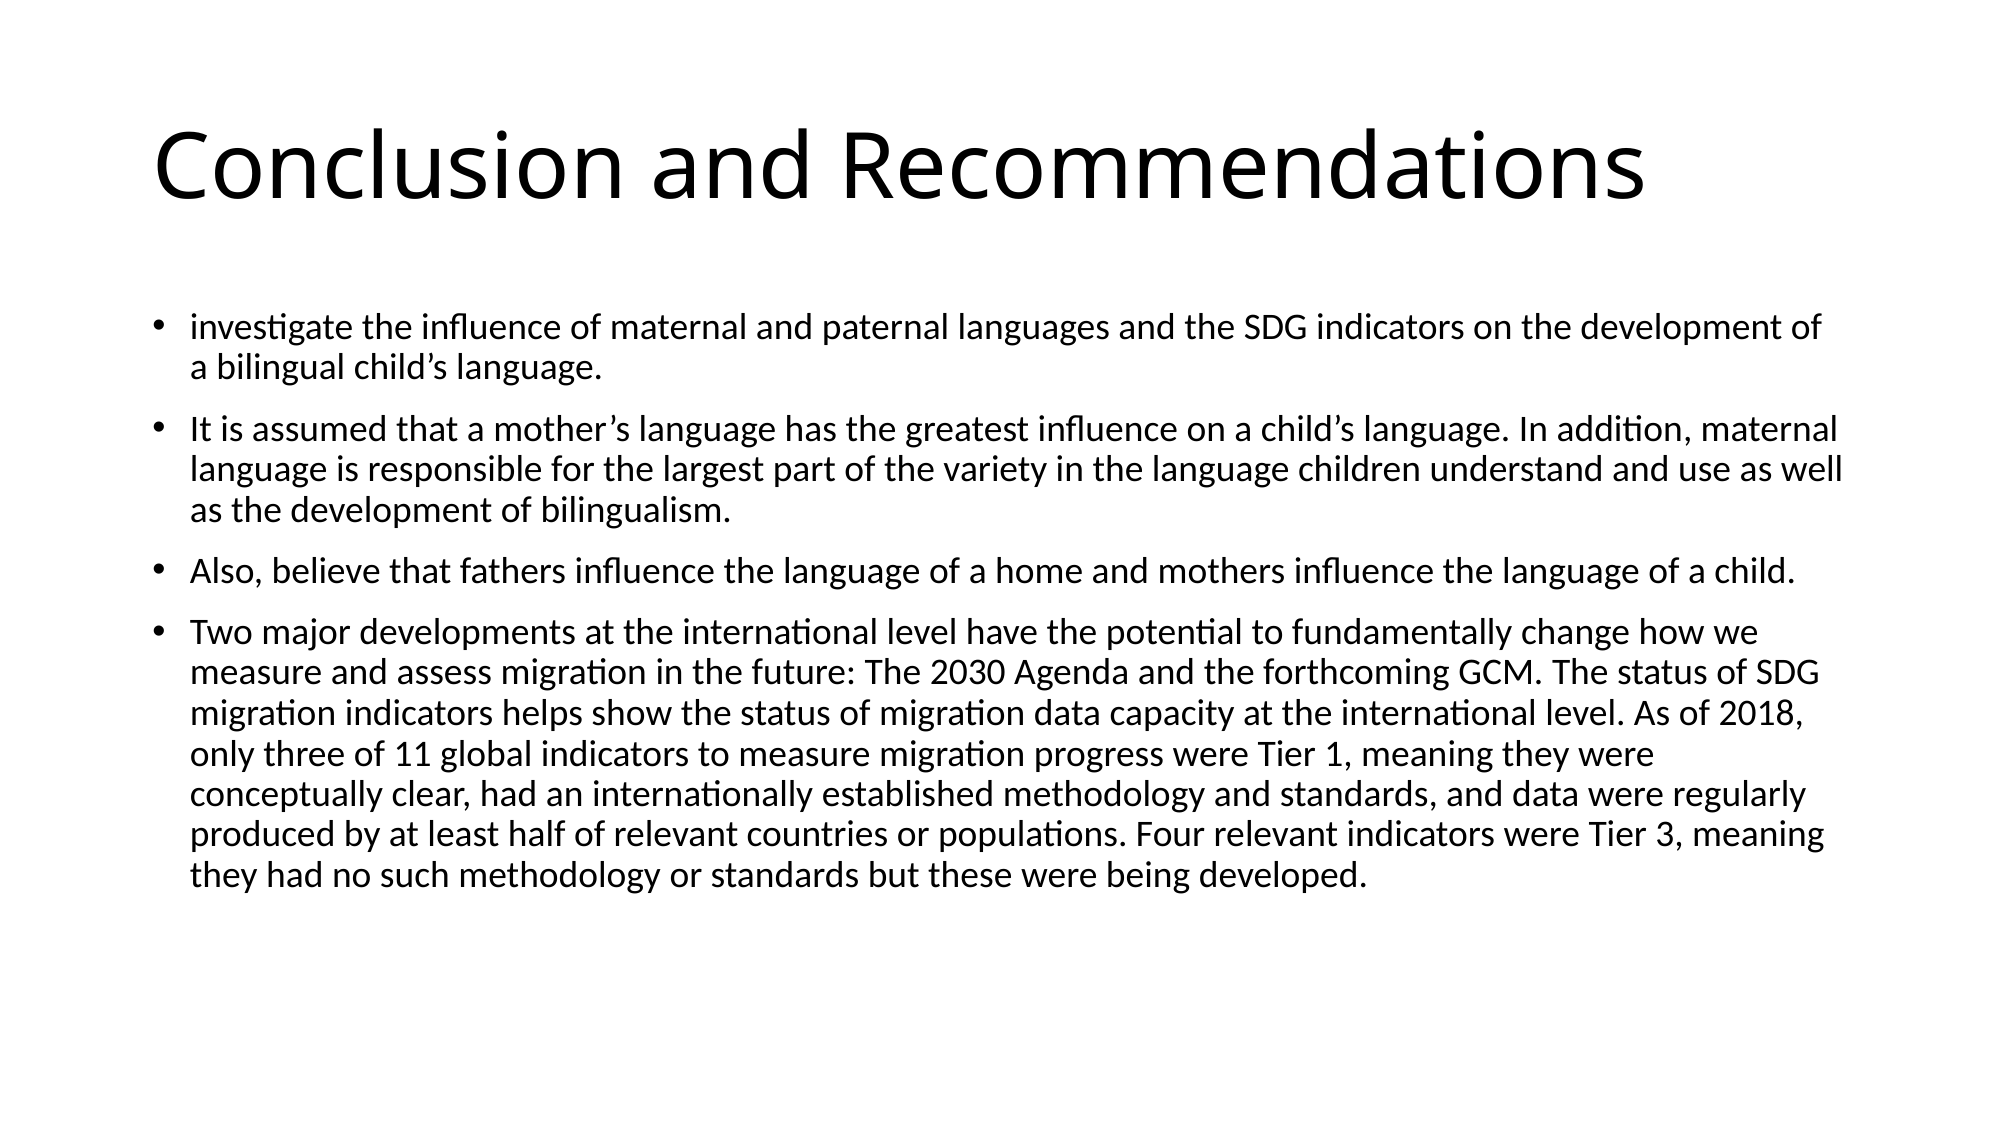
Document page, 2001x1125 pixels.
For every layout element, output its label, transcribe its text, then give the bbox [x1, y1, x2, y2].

title Conclusion and Recommendations [137, 59, 1863, 278]
list investigate the influence of maternal and paternal languages and the SDG indicators on the development of a bilingual child’s language. It is assumed that a mother’s language has the greatest influence on a child’s language. In addition, maternal language is responsible for the largest part of the variety in the language children understand and use as well as the development of bilingualism. Also, believe that fathers influence the language of a home and mothers influence the language of a child. Two major developments at the international level have the potential to fundamentally change how we measure and assess migration in the future: The 2030 Agenda and the forthcoming GCM. The status of SDG migration indicators helps show the status of migration data capacity at the international level. As of 2018, only three of 11 global indicators to measure migration progress were Tier 1, meaning they were conceptually clear, had an internationally established methodology and standards, and data were regularly produced by at least half of relevant countries or populations. Four relevant indicators were Tier 3, meaning they had no such methodology or standards but these were being developed. [137, 299, 1863, 1014]
